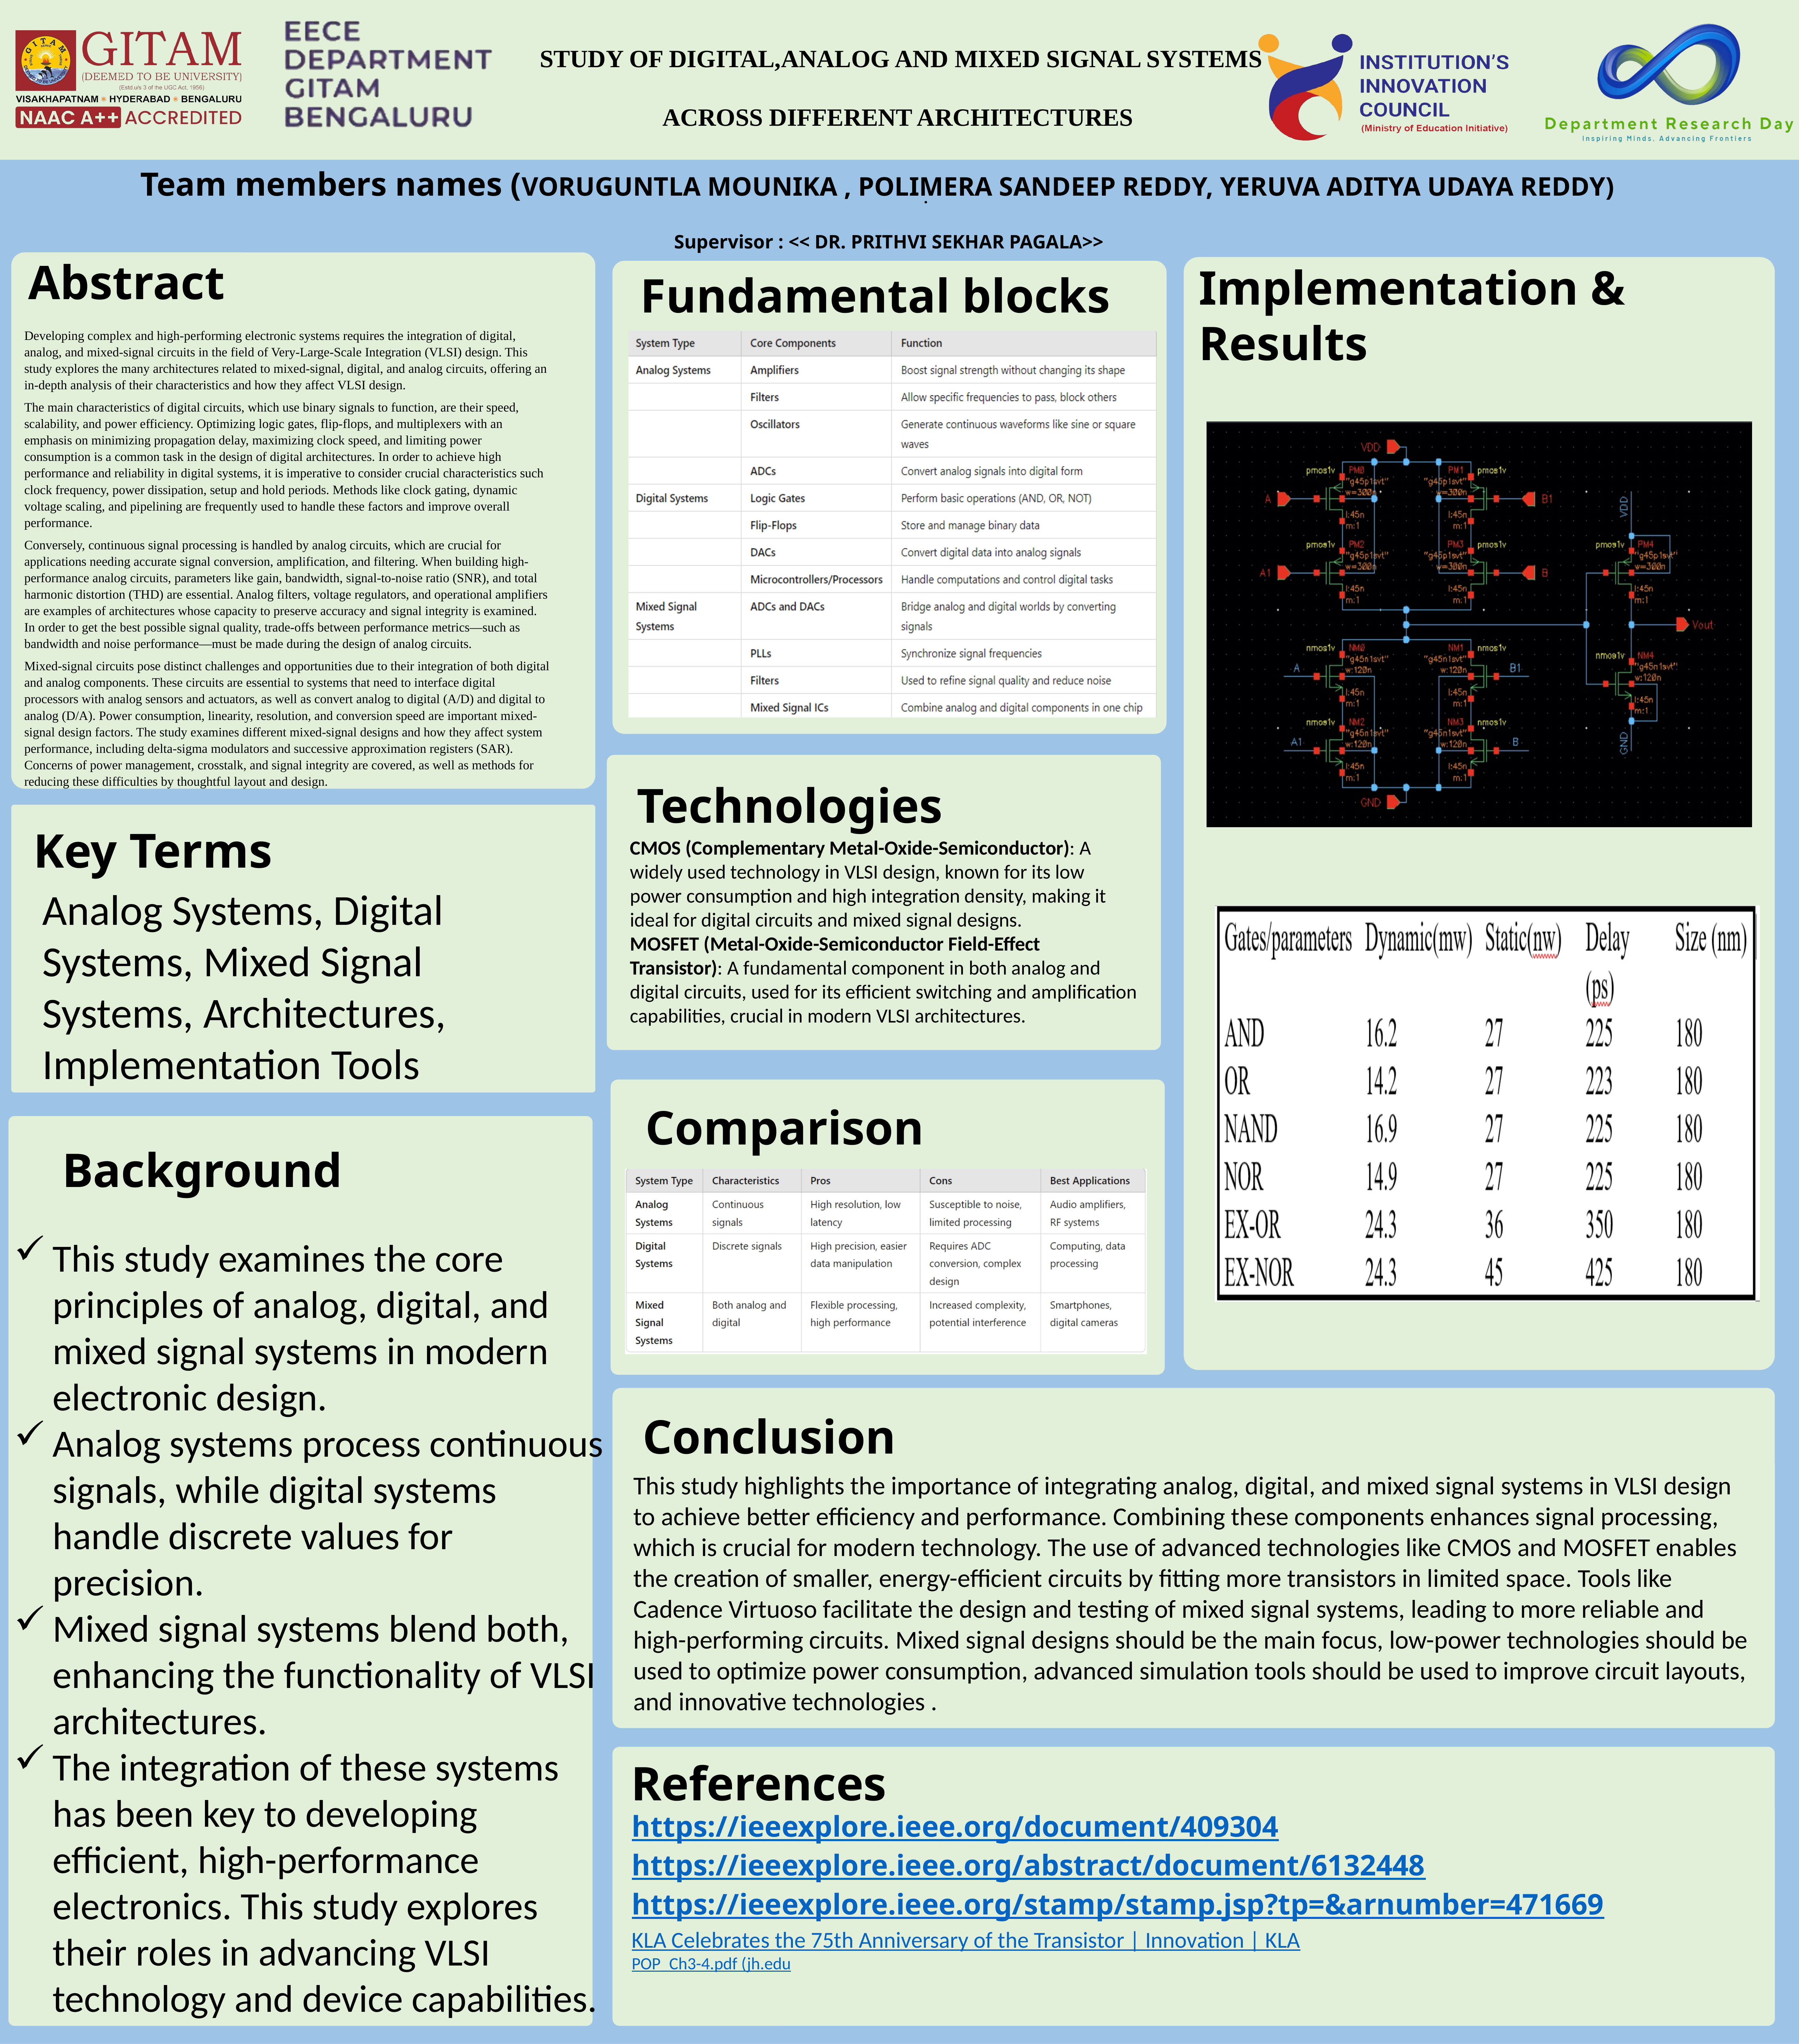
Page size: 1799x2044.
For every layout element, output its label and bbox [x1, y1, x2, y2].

picture [280, 12, 498, 131]
picture [1257, 18, 1799, 144]
text_box [0, 0, 1799, 2044]
picture [1207, 421, 1752, 827]
picture [628, 331, 1157, 718]
picture [625, 1169, 1147, 1354]
picture [1214, 905, 1760, 1302]
